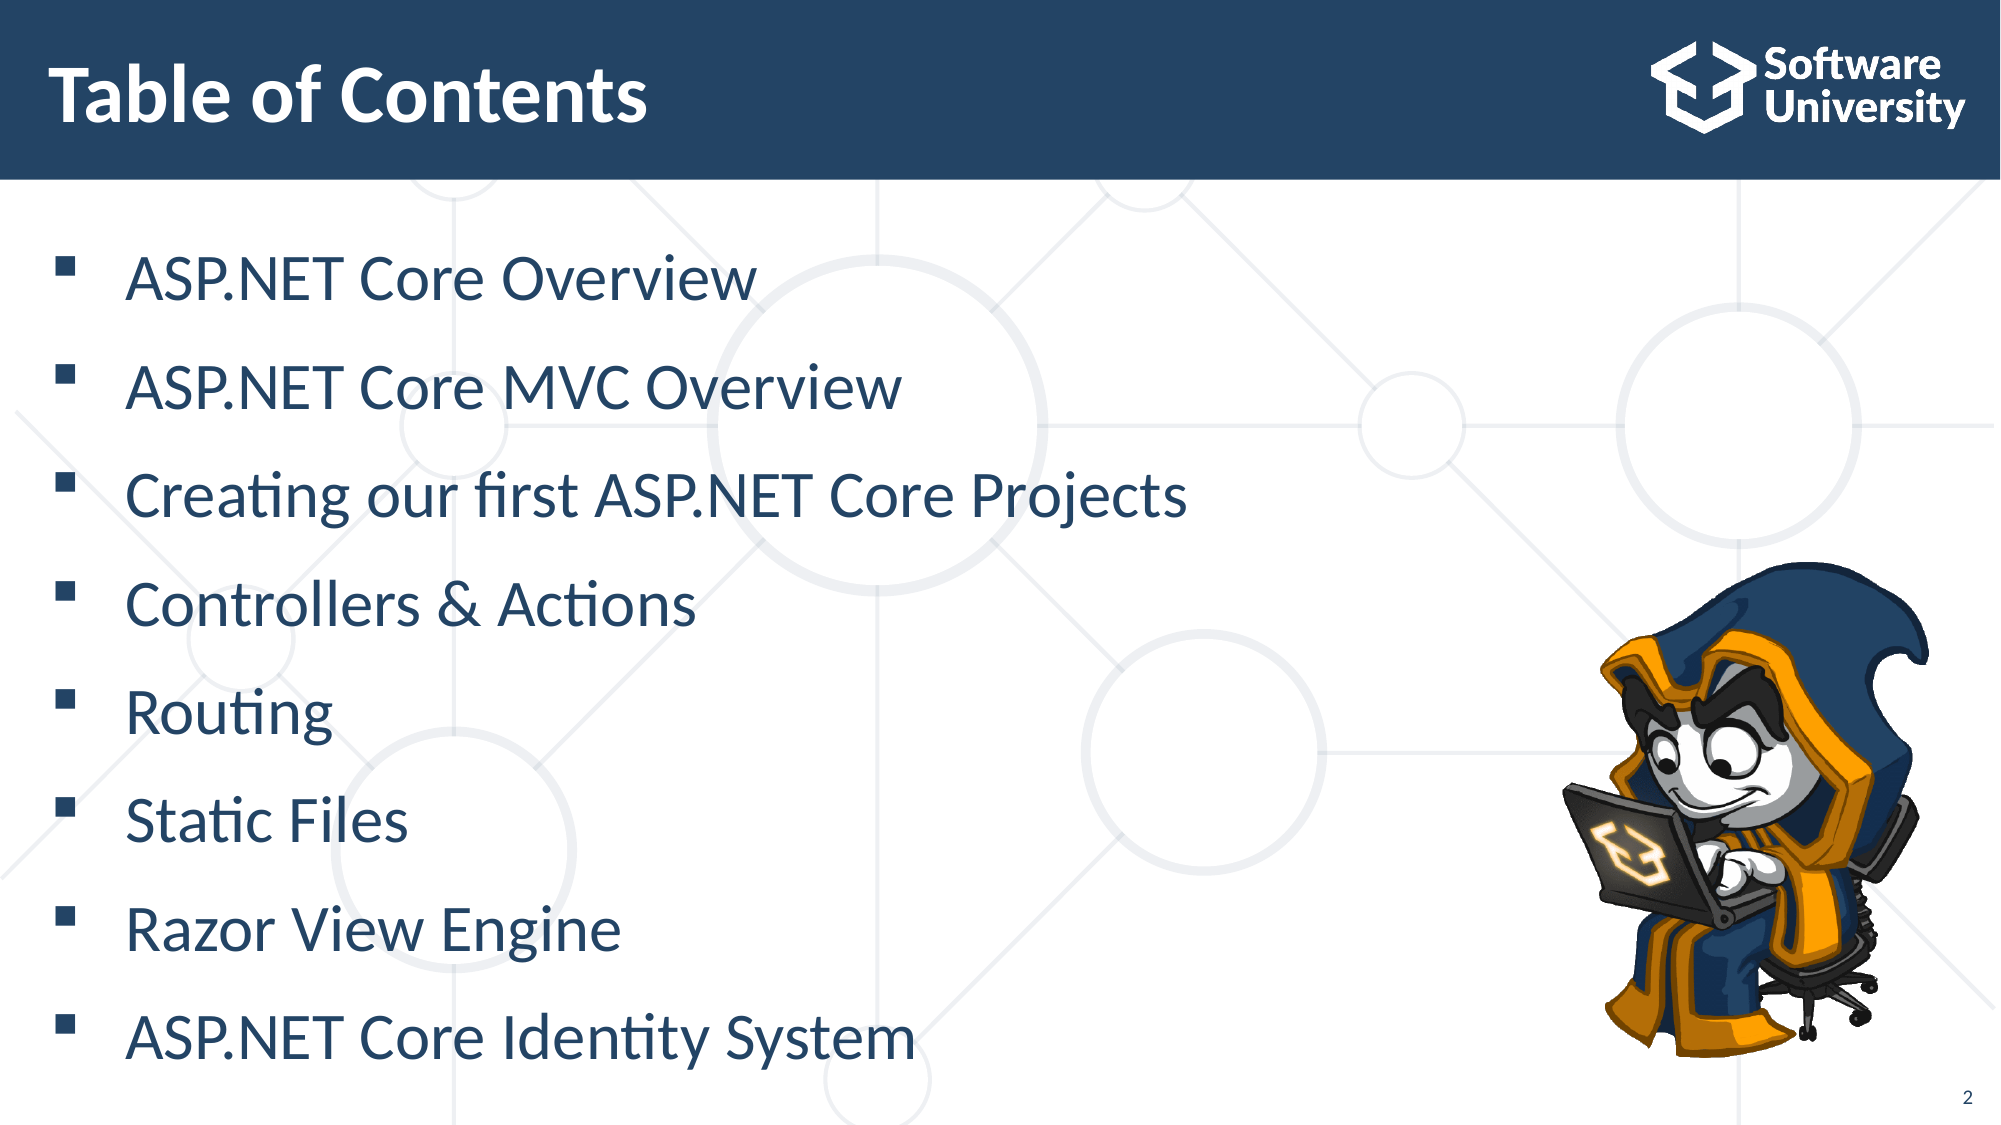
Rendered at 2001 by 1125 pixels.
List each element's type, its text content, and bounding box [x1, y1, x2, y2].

list ASP.NET Core Overview ASP.NET Core MVC Overview Creating our first ASP.NET Core Projects Controllers & Actions Routing Static Files Razor View Engine ASP.NET Core Identity System [32, 224, 1517, 1080]
picture [1651, 41, 1966, 134]
slide_number 2 [1927, 1067, 1989, 1117]
picture [1561, 559, 1931, 1059]
title Table of Contents [31, 16, 1625, 162]
